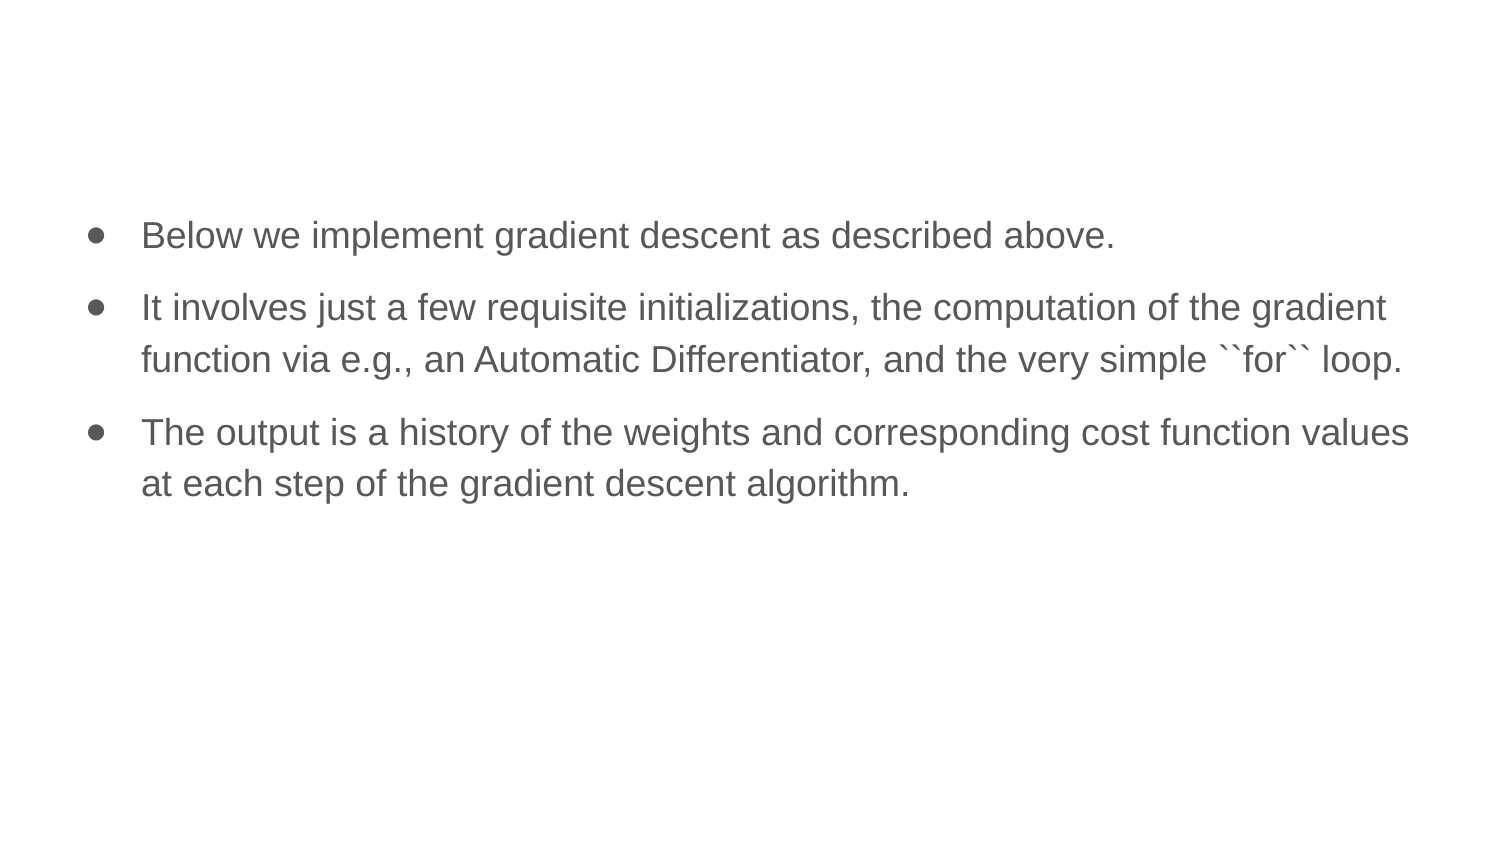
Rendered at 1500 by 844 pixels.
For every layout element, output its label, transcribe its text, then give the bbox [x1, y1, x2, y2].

list Below we implement gradient descent as described above. It involves just a few requisite initializations, the computation of the gradient function via e.g., an Automatic Differentiator, and the very simple ``for`` loop. The output is a history of the weights and corresponding cost function values at each step of the gradient descent algorithm. [50, 188, 1450, 750]
